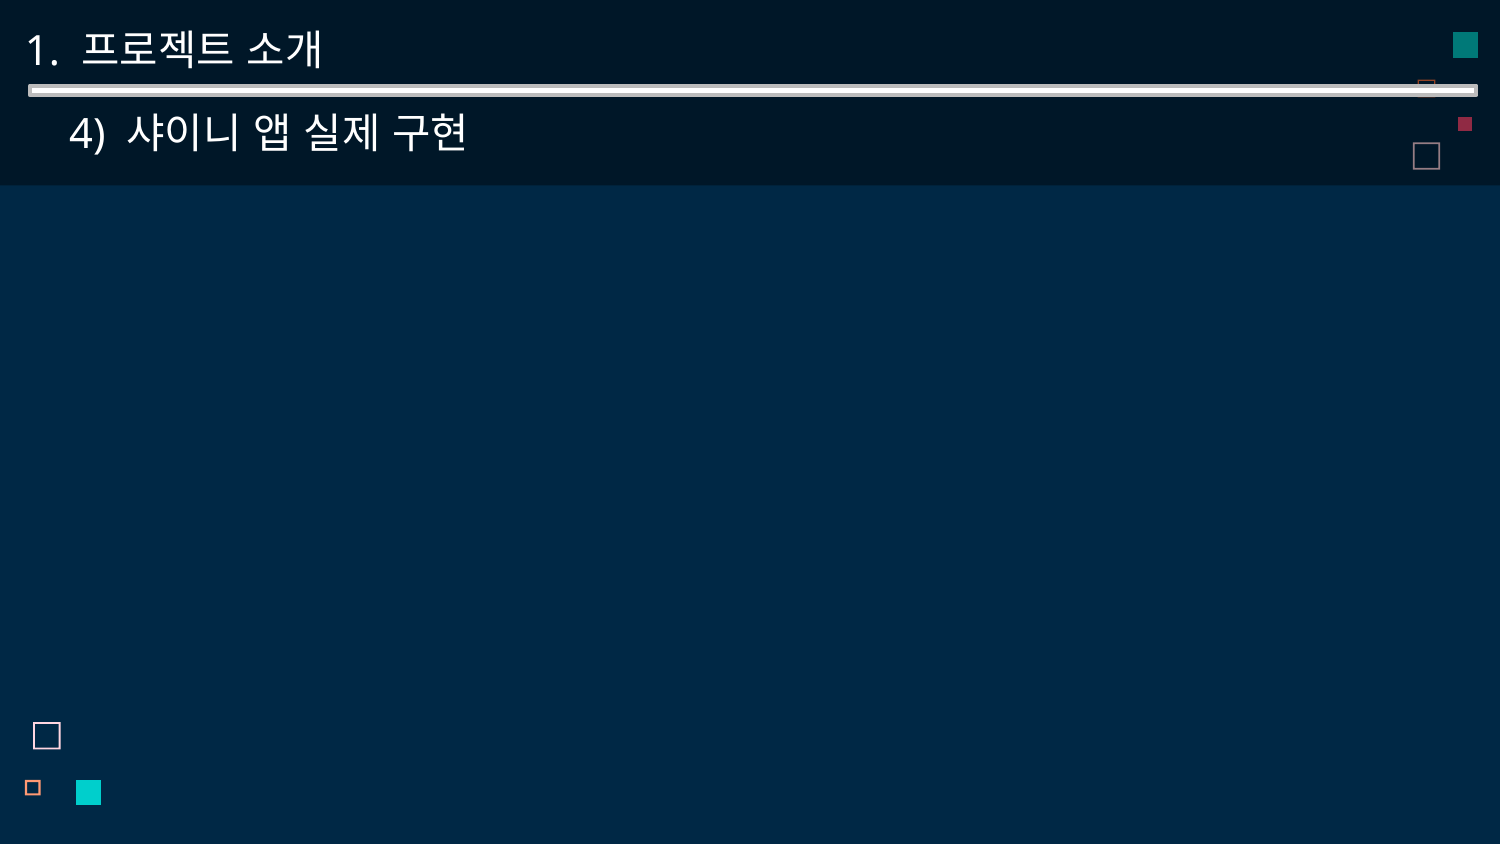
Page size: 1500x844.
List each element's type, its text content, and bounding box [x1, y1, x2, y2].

text_box [0, 0, 1500, 188]
text_box 1. 프로젝트 소개 [9, 13, 750, 89]
text_box [28, 84, 1478, 97]
text_box 4) 샤이니 앱 실제 구현 [54, 97, 795, 173]
